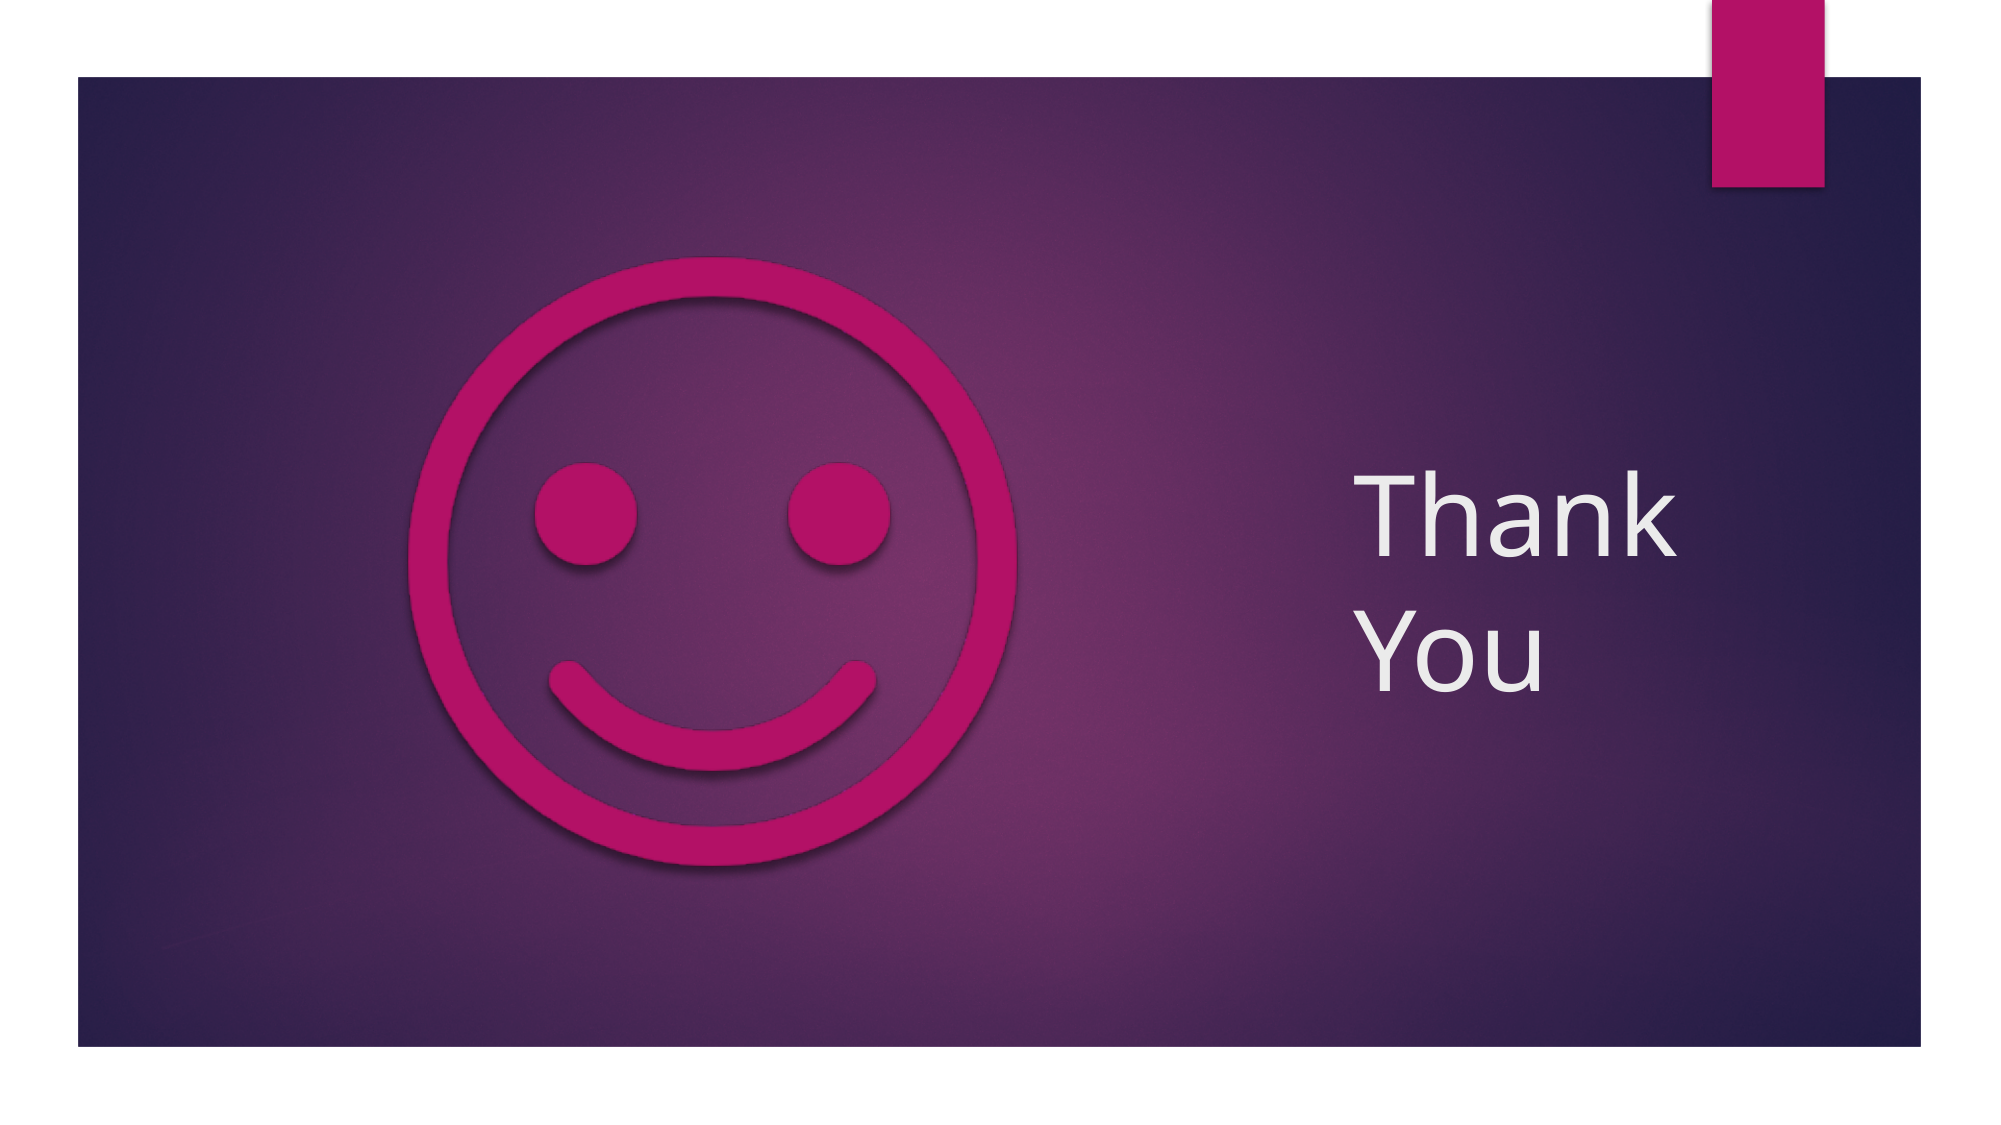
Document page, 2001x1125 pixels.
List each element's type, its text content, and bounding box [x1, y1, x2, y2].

title Thank You [1338, 182, 1894, 721]
picture [332, 182, 1093, 943]
